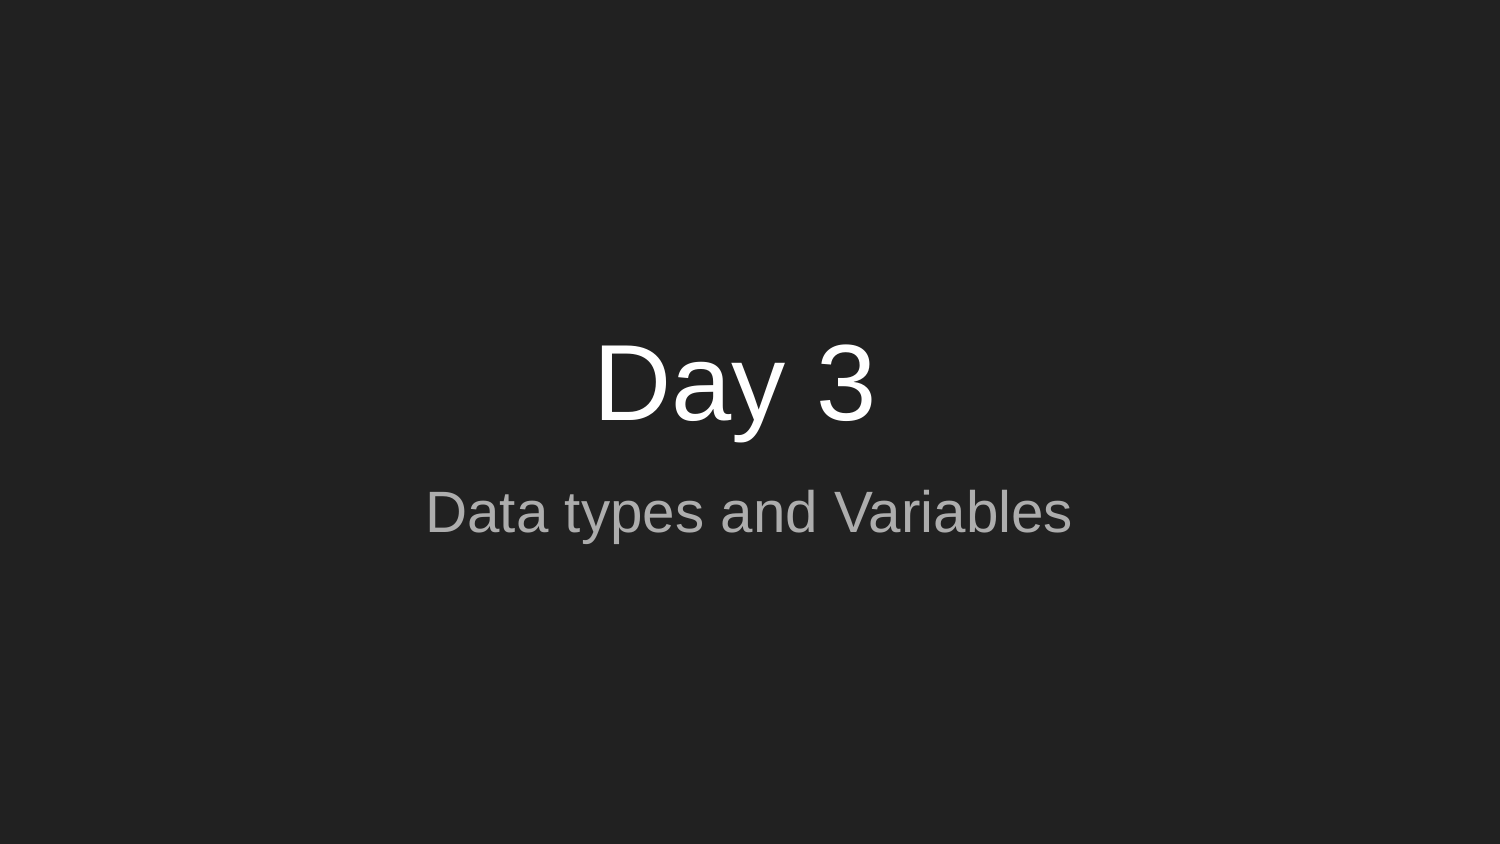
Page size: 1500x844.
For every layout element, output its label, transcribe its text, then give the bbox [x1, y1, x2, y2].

subtitle Data types and Variables [51, 464, 1449, 595]
title Day 3 [51, 122, 1449, 459]
